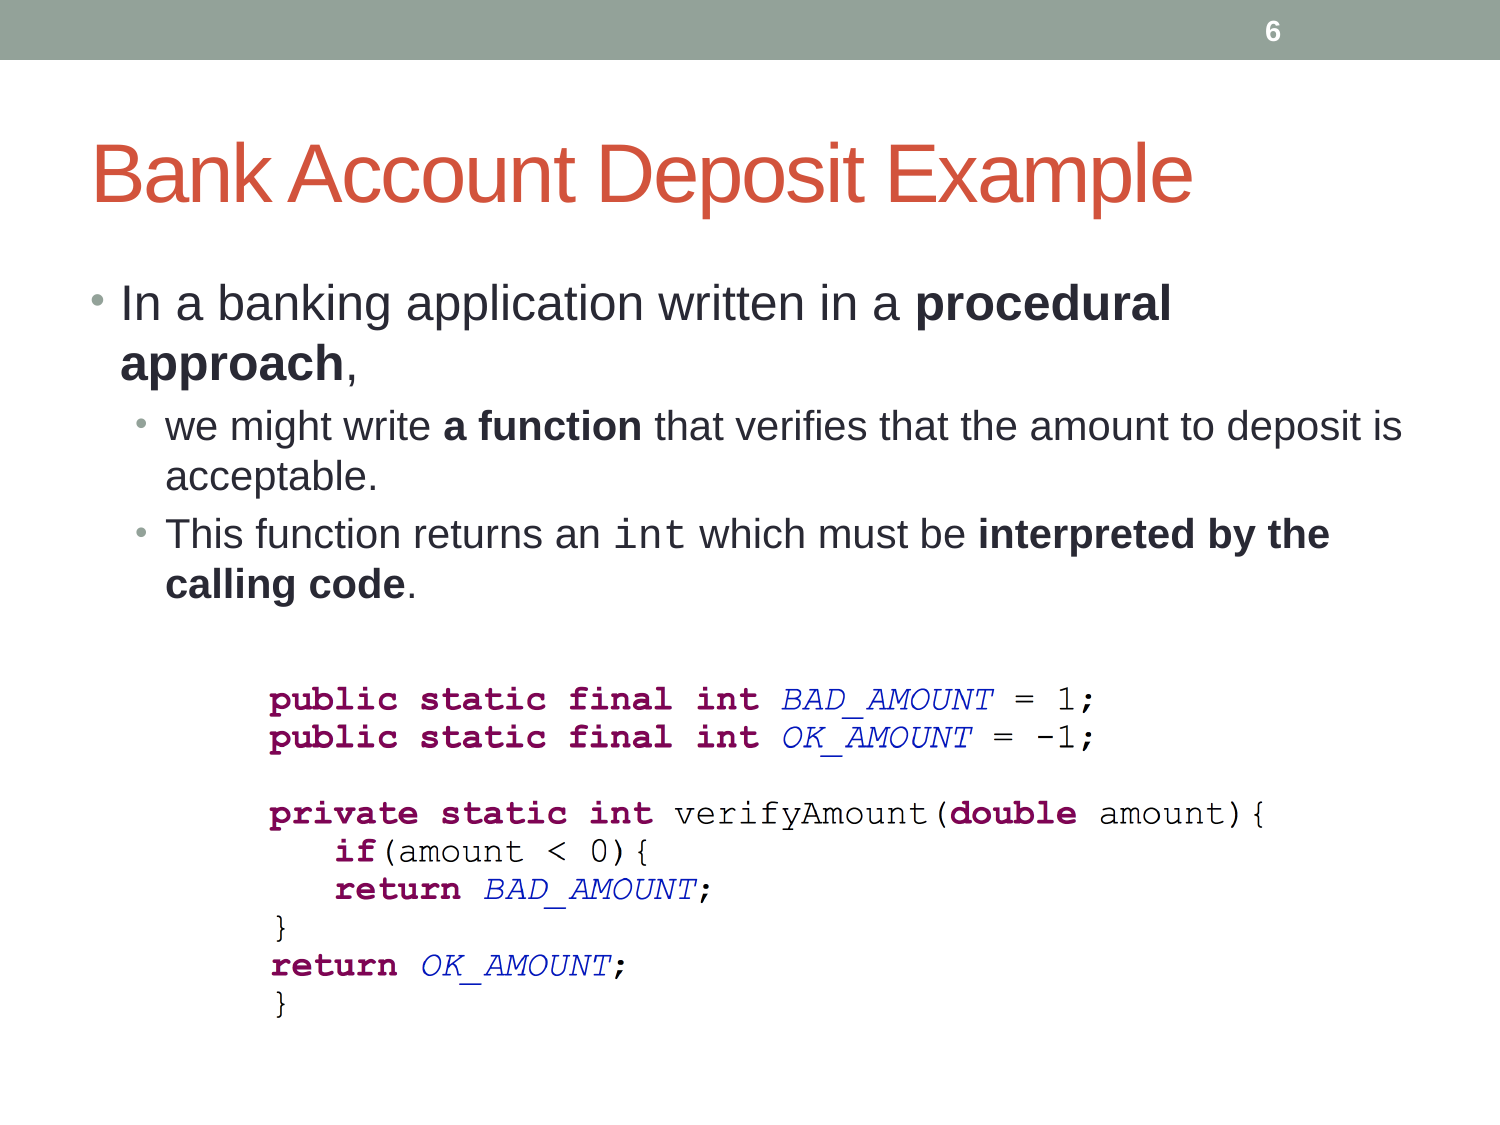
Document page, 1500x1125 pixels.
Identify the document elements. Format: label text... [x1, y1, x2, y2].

list In a banking application written in a procedural approach, we might write a function that verifies that the amount to deposit is acceptable. This function returns an int which must be interpreted by the calling code. [75, 262, 1425, 1063]
picture [253, 680, 1281, 1033]
slide_number 6 [1250, 3, 1425, 57]
title Bank Account Deposit Example [75, 87, 1425, 250]
